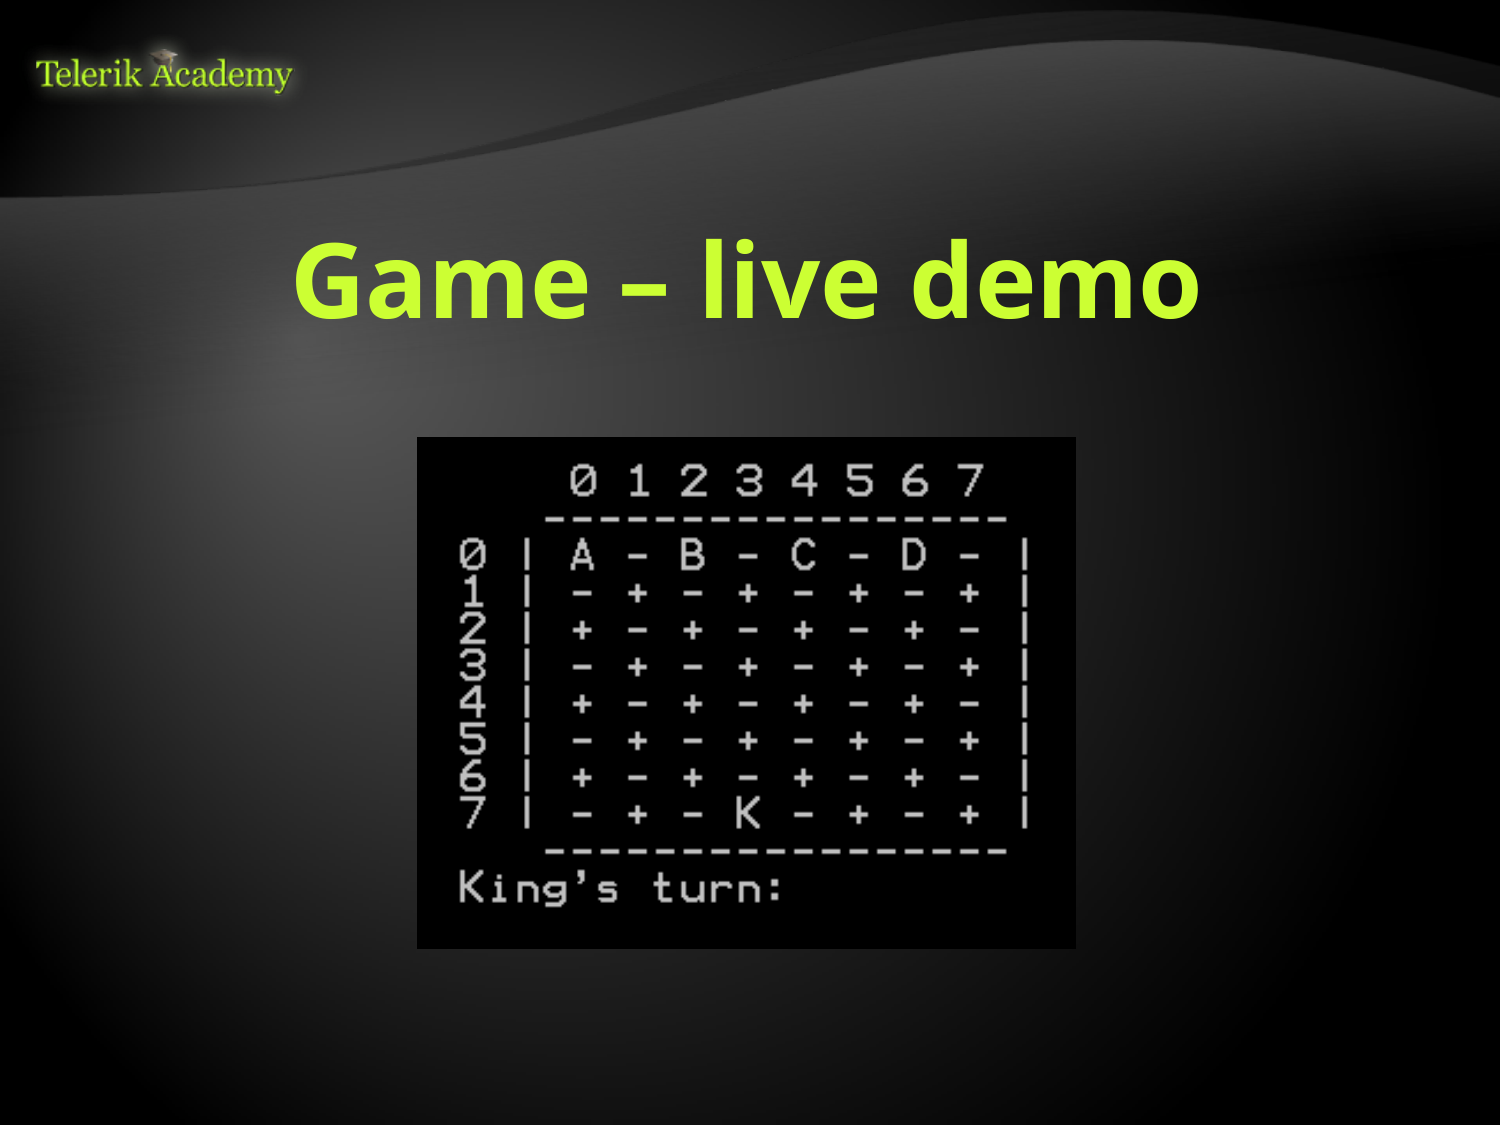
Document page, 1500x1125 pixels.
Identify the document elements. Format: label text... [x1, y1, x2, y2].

title Game – live demo [182, 224, 1311, 338]
picture [0, 0, 1500, 1125]
